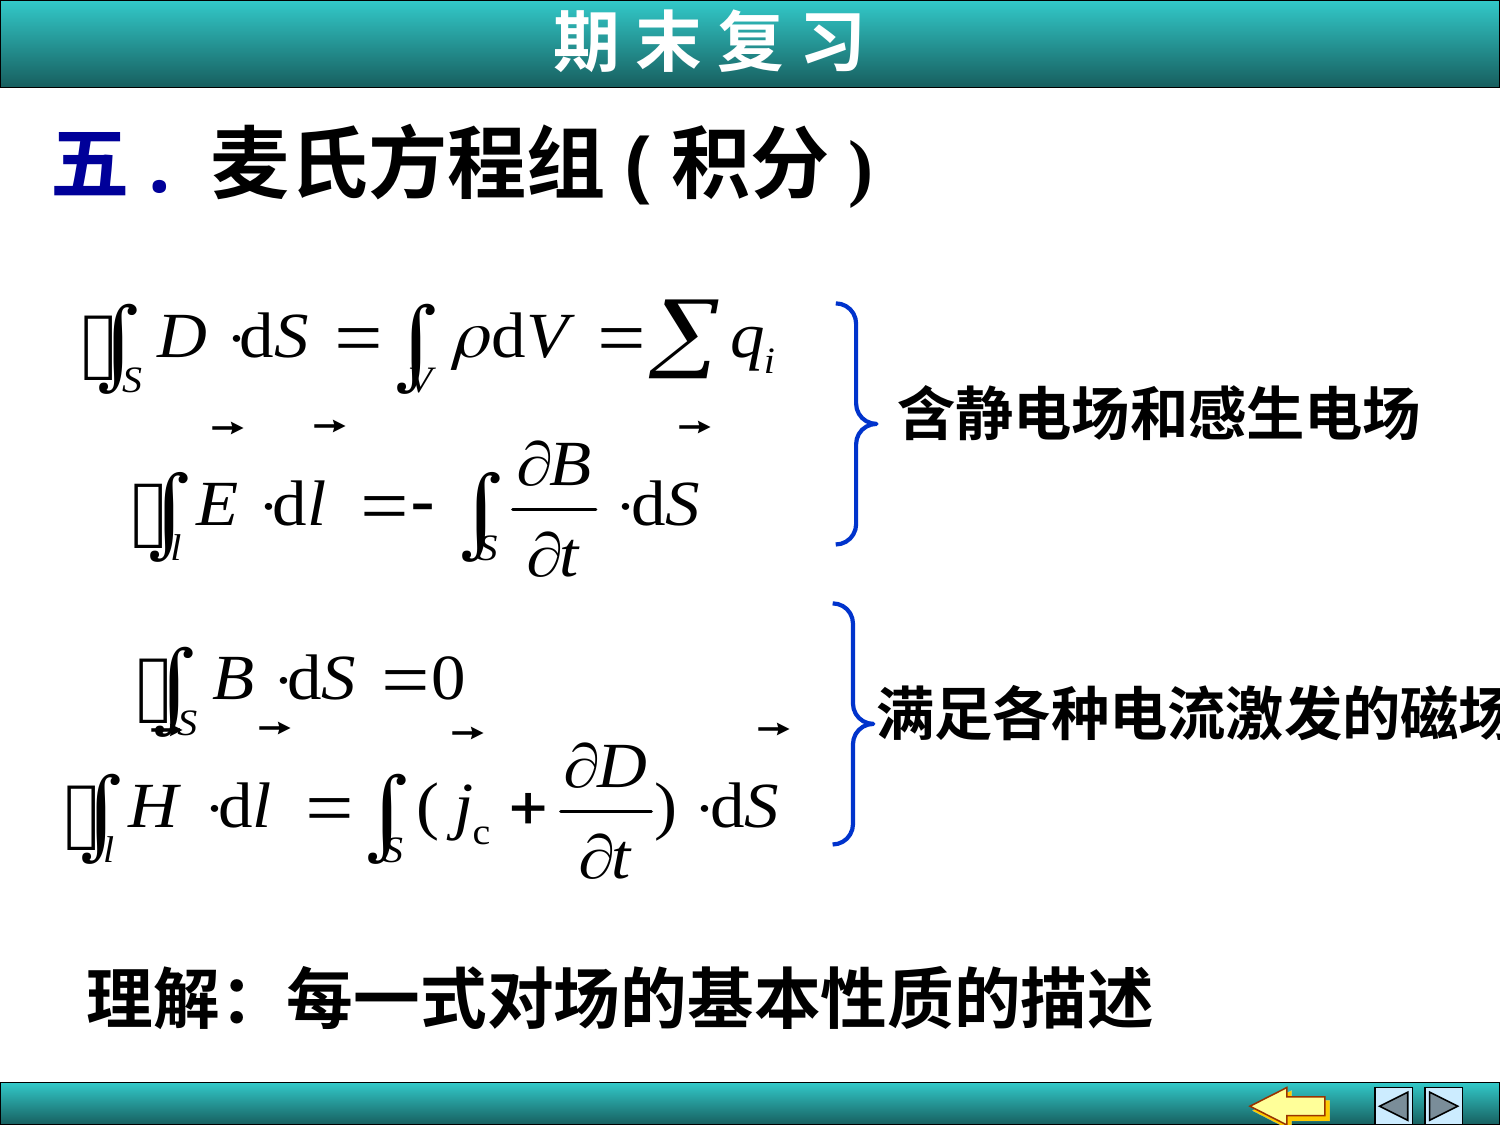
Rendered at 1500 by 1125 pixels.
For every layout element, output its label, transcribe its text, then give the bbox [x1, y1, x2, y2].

text_box 理解：每一式对场的基本性质的描述 [71, 949, 1500, 1044]
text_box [832, 303, 1500, 845]
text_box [52, 281, 801, 893]
text_box 五. 麦氏方程组(积分) [35, 105, 1243, 216]
